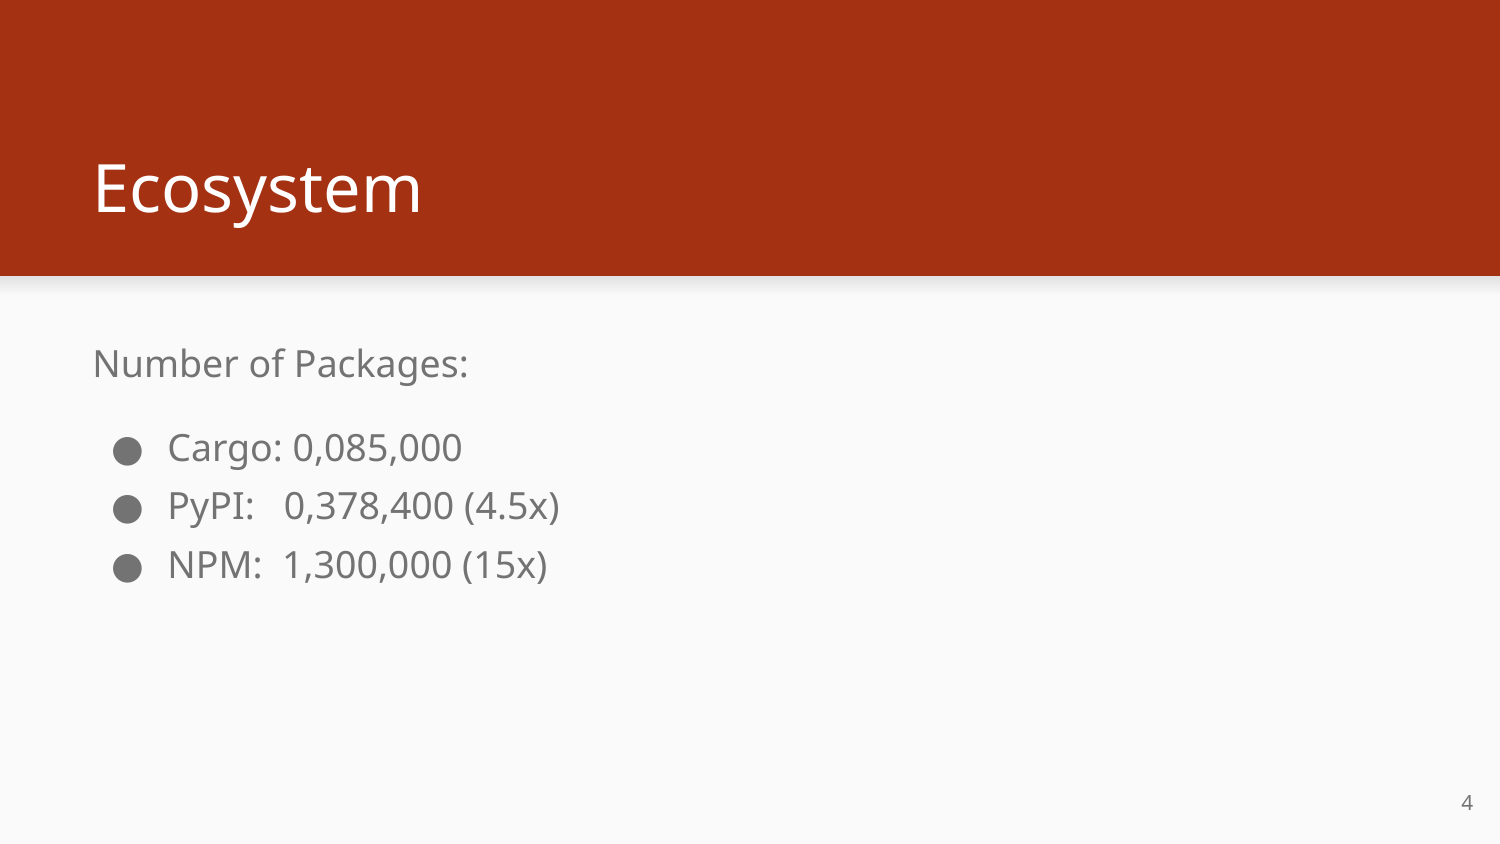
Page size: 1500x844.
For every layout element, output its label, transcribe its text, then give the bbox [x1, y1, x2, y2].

slide_number ‹#› [1398, 770, 1489, 835]
title Ecosystem [77, 121, 1427, 248]
list Number of Packages: Cargo: 0,085,000 PyPI: 0,378,400 (4.5x) NPM: 1,300,000 (15x) [77, 314, 1427, 760]
